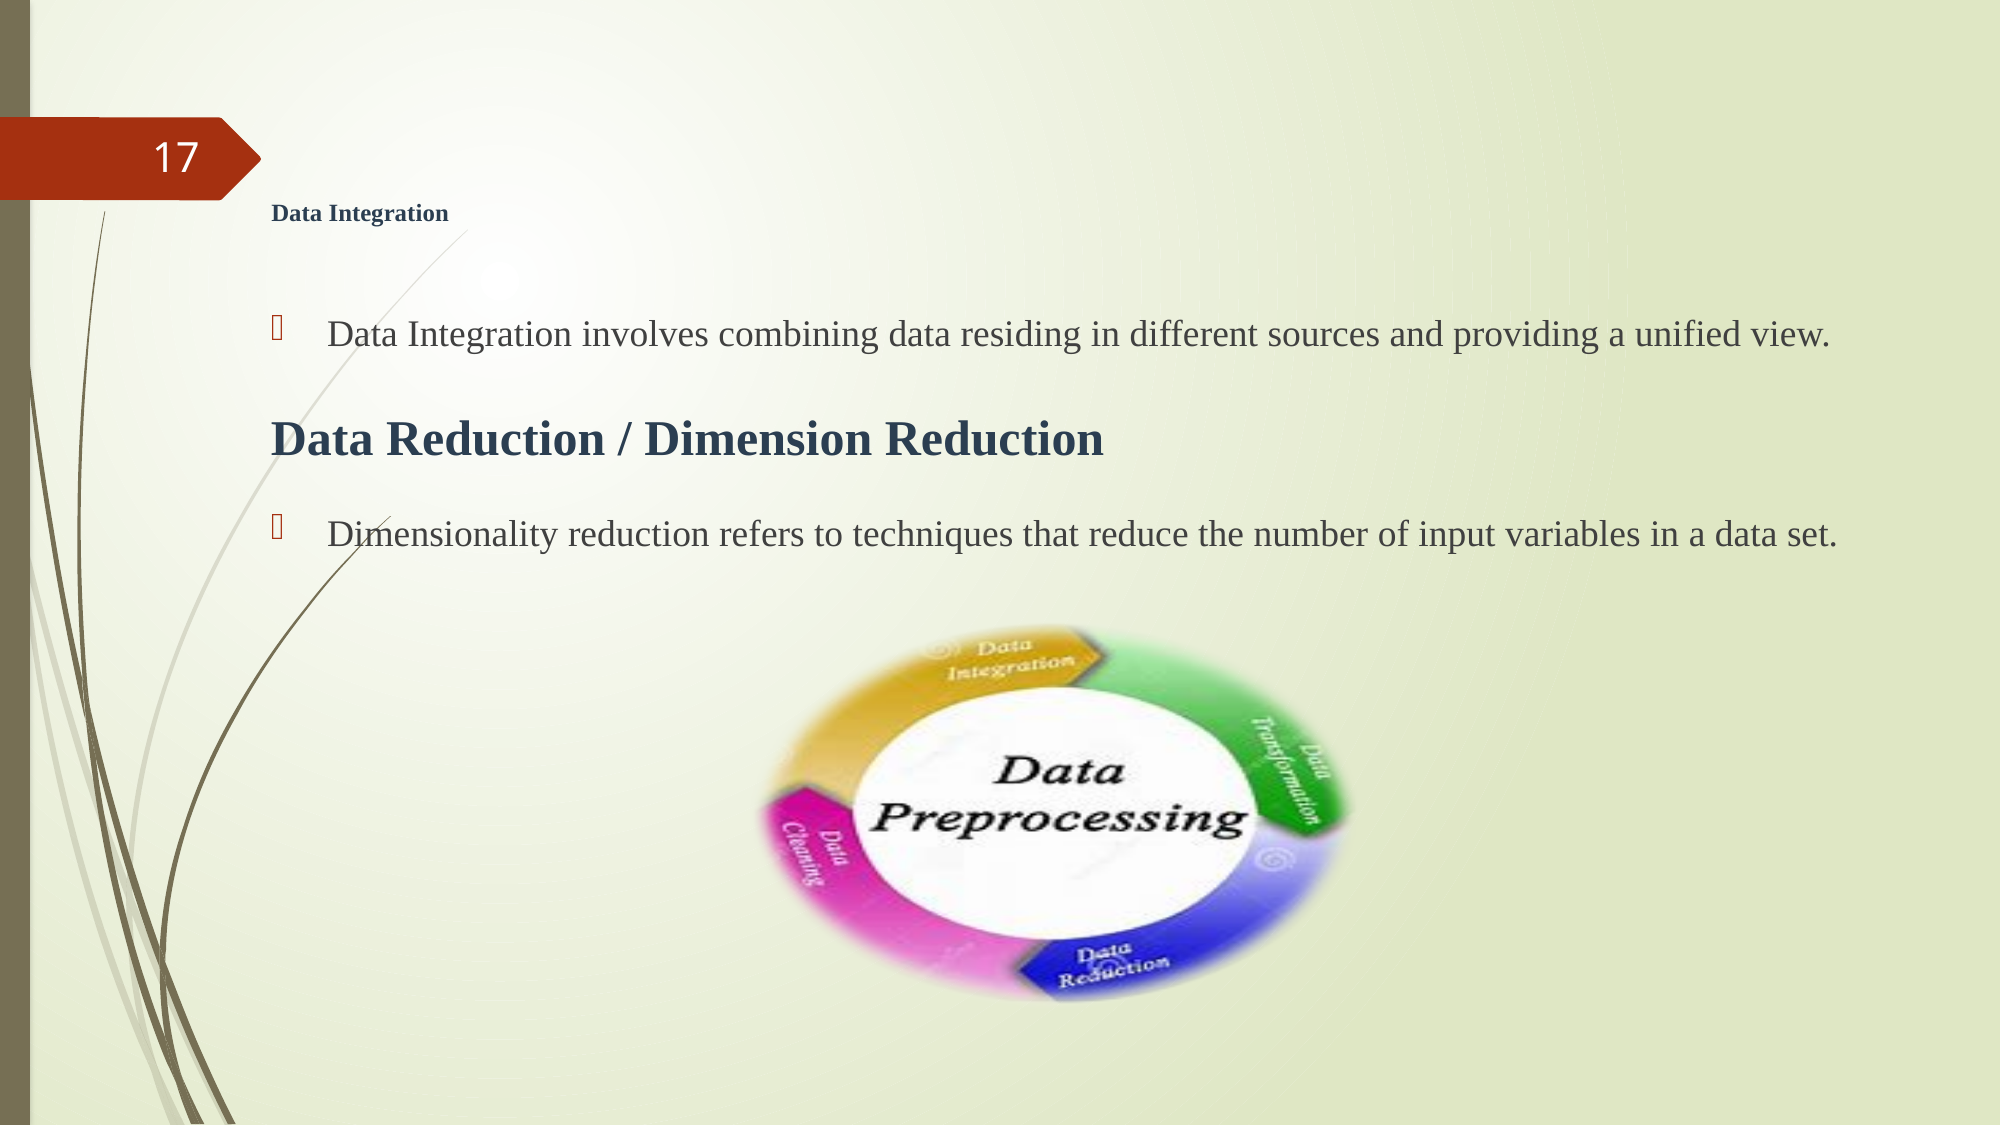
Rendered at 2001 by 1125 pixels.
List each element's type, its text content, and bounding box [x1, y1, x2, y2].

slide_number 17 [87, 129, 216, 190]
list Data Integration involves combining data residing in different sources and providing a unified view. Data Reduction / Dimension Reduction Dimensionality reduction refers to techniques that reduce the number of input variables in a data set. [255, 279, 1873, 1008]
title Data Integration [256, 189, 1719, 275]
picture [748, 615, 1362, 1013]
